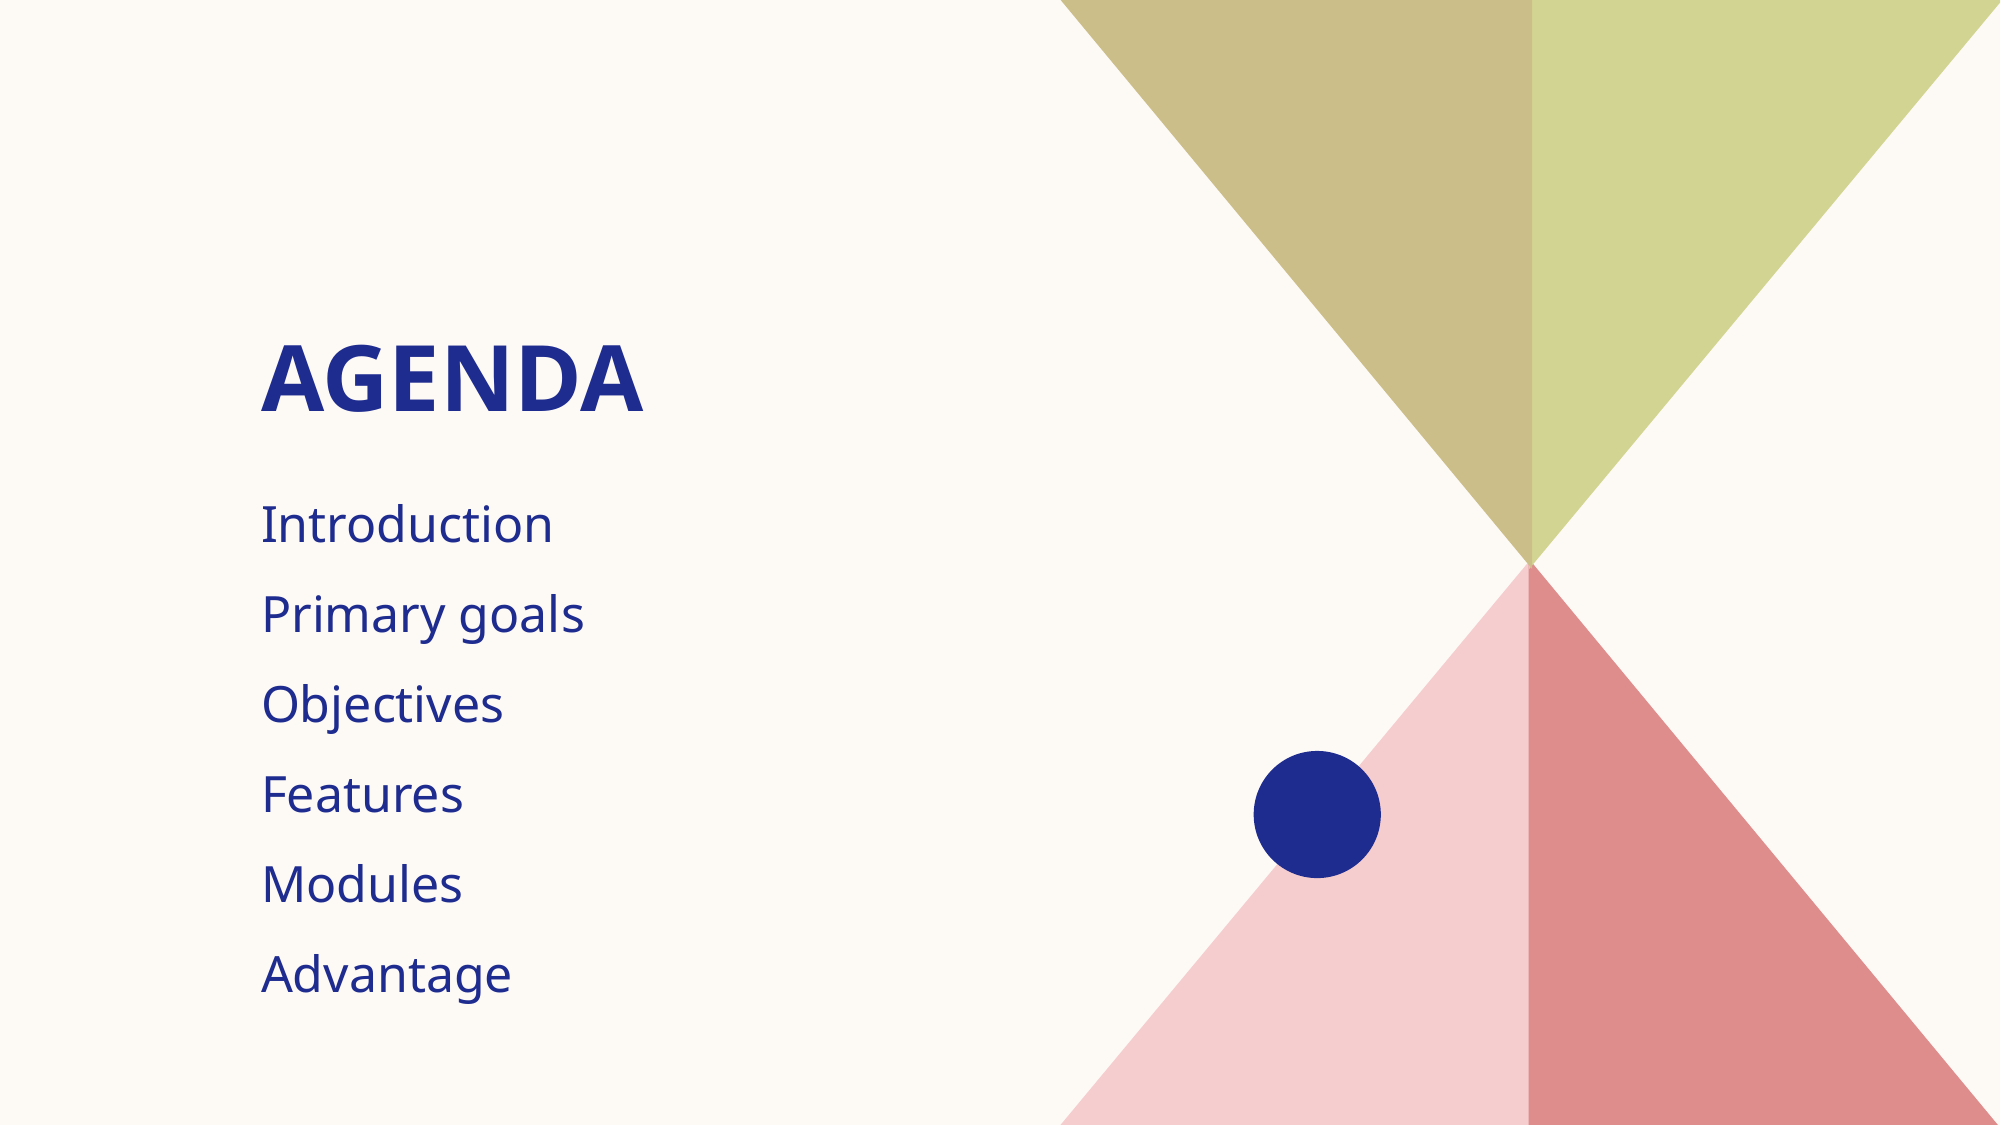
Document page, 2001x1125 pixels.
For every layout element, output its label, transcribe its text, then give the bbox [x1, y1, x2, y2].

title AGENDA [246, 311, 1180, 438]
list Introduction​ Primary goals ​Objectives Features ​Modules Advantage​ [246, 454, 1180, 1006]
